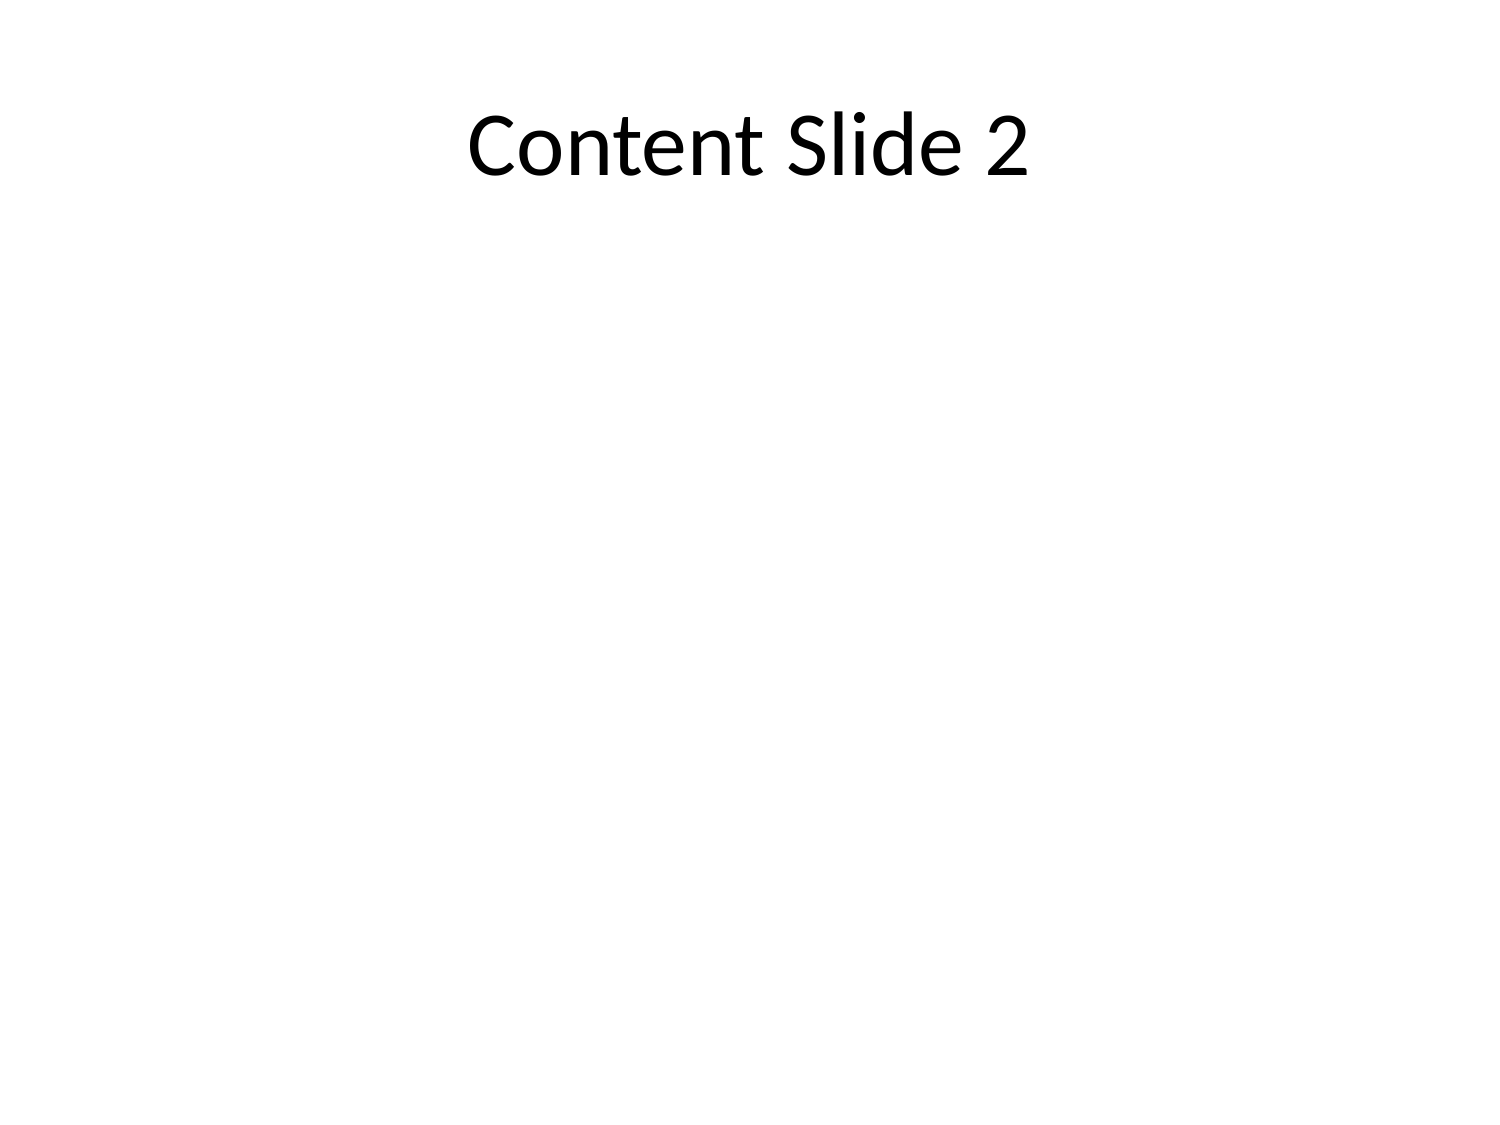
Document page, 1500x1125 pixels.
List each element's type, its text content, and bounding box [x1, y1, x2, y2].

title Content Slide 2 [75, 45, 1425, 233]
